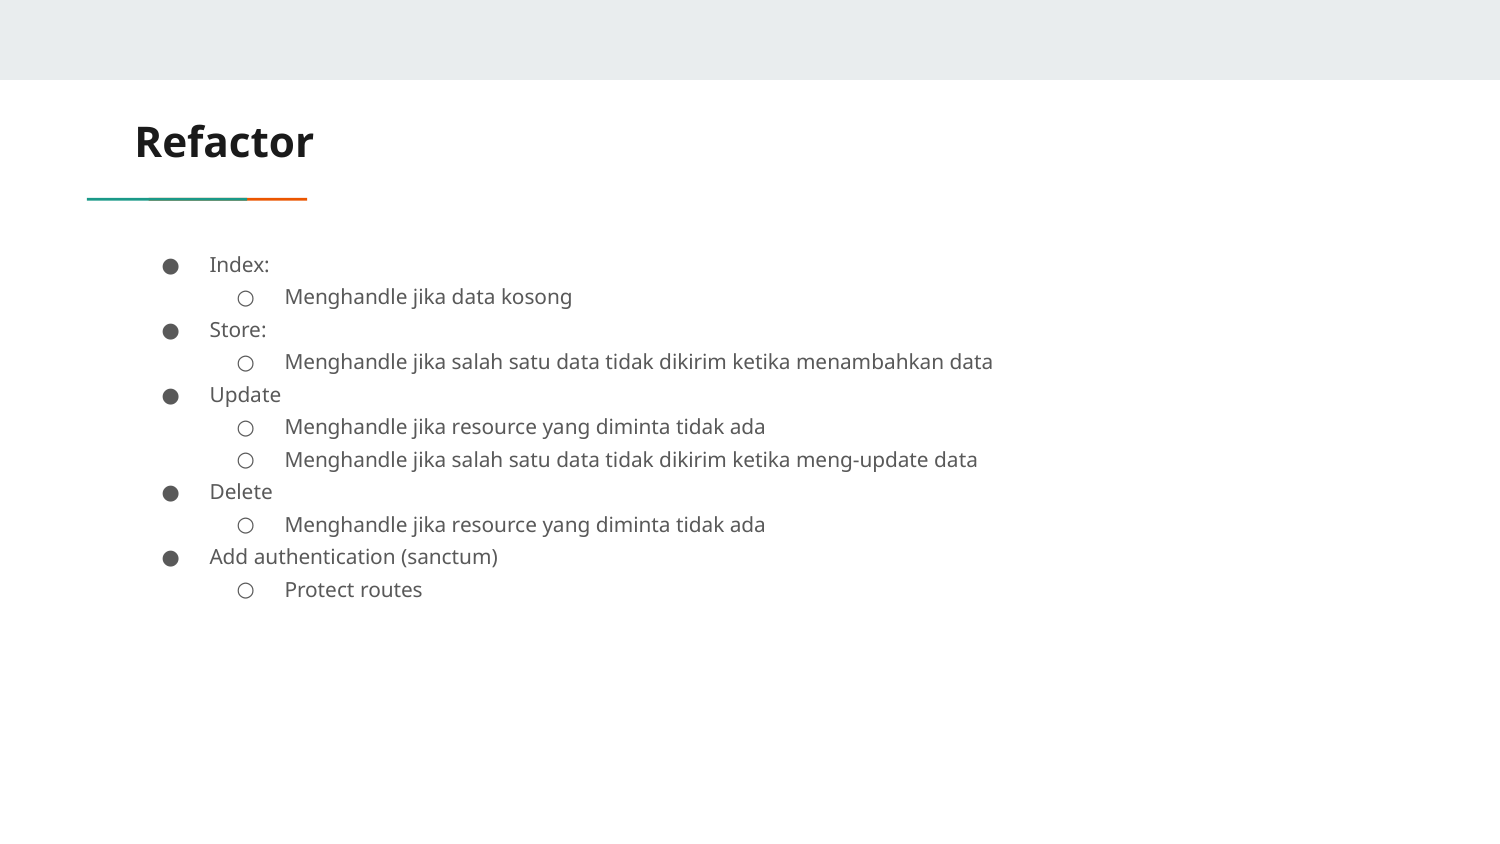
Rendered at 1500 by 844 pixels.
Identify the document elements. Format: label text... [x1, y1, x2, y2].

list Index: Menghandle jika data kosong Store: Menghandle jika salah satu data tidak dikirim ketika menambahkan data Update Menghandle jika resource yang diminta tidak ada Menghandle jika salah satu data tidak dikirim ketika meng-update data Delete Menghandle jika resource yang diminta tidak ada Add authentication (sanctum) Protect routes [119, 230, 1381, 712]
title Refactor [119, 97, 1381, 185]
